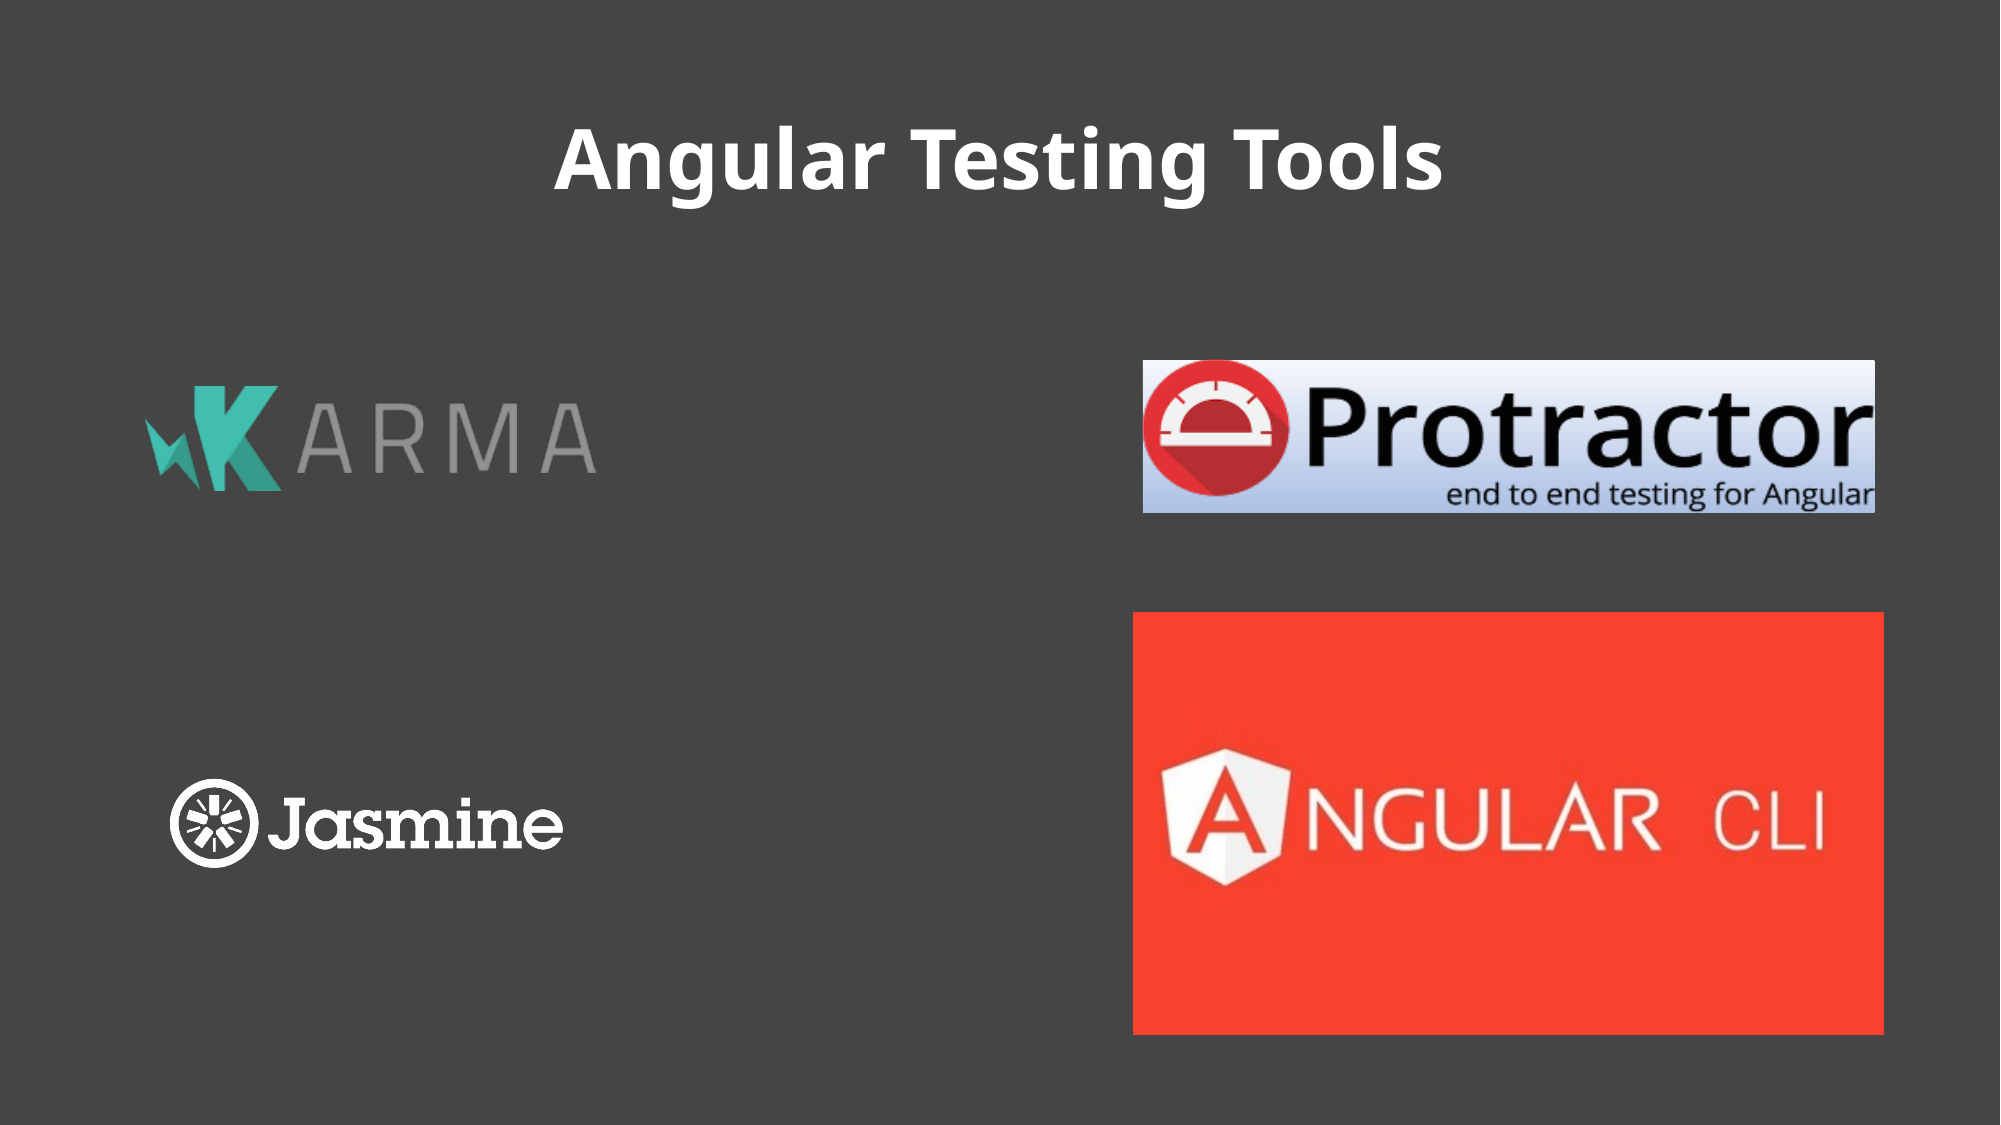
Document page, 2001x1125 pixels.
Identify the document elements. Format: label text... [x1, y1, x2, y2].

picture [1142, 359, 1875, 513]
title Angular Testing Tools [190, 64, 1810, 261]
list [157, 764, 585, 882]
picture [1133, 612, 1884, 1035]
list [145, 386, 596, 491]
